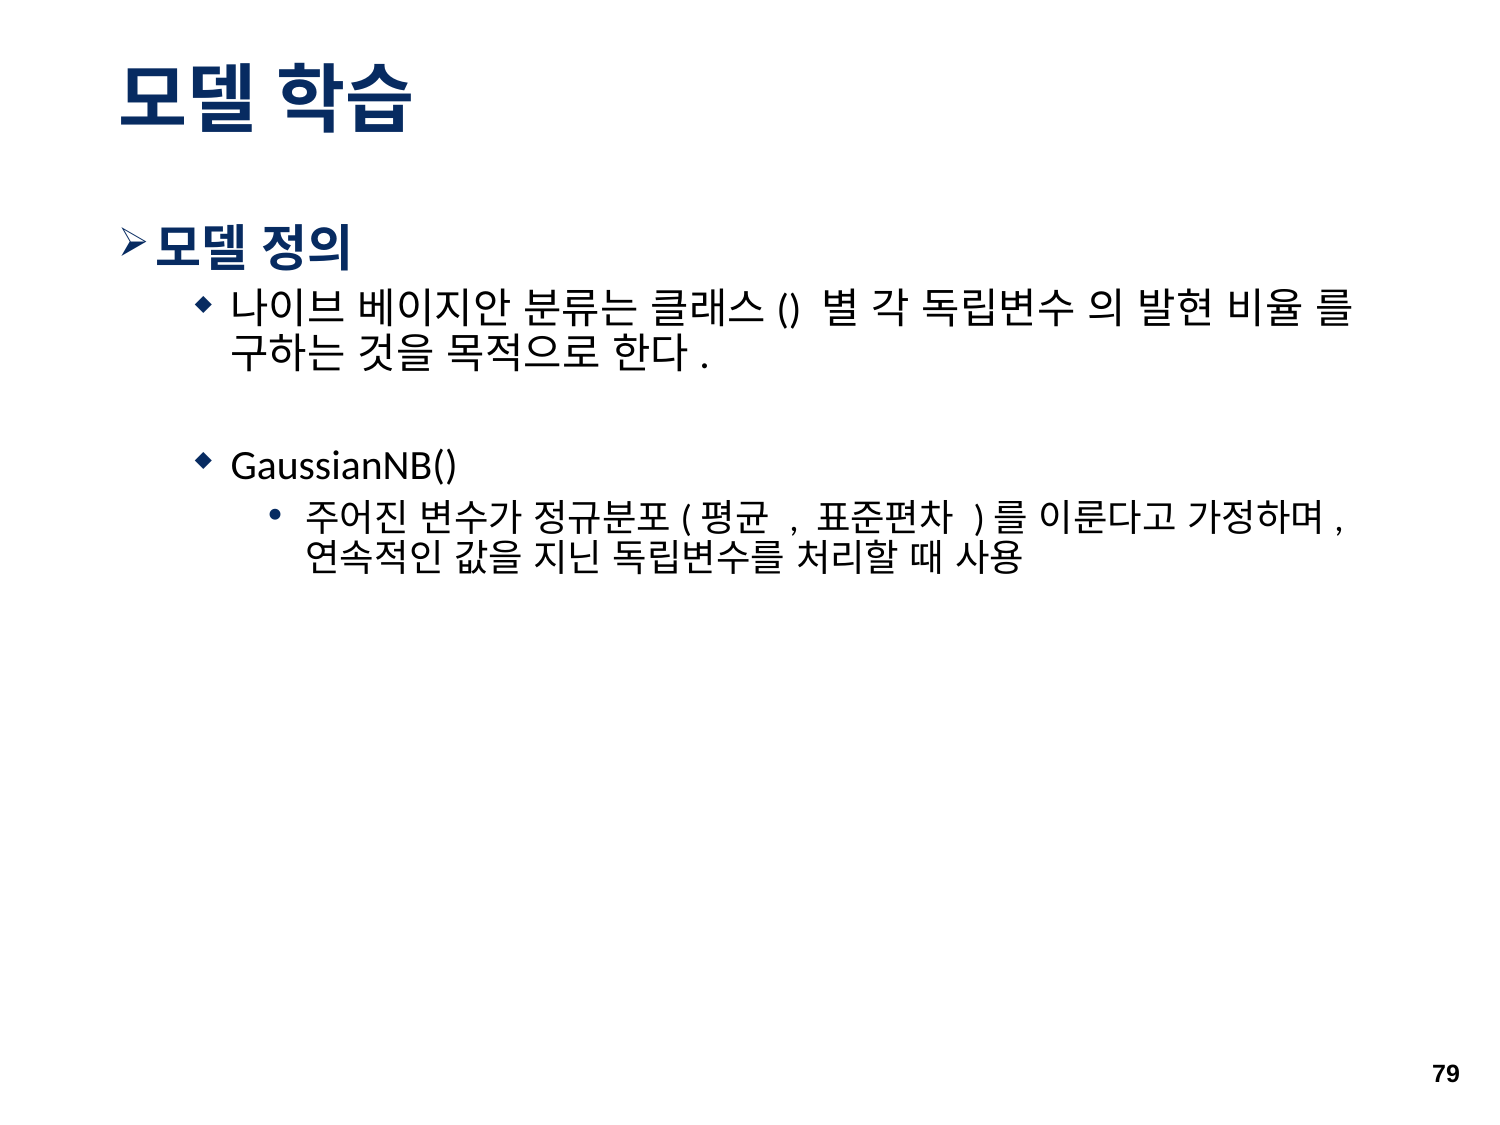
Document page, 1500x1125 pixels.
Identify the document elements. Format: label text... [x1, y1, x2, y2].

slide_number 79 [1396, 1042, 1475, 1103]
title 모델 학습 [103, 27, 1397, 179]
